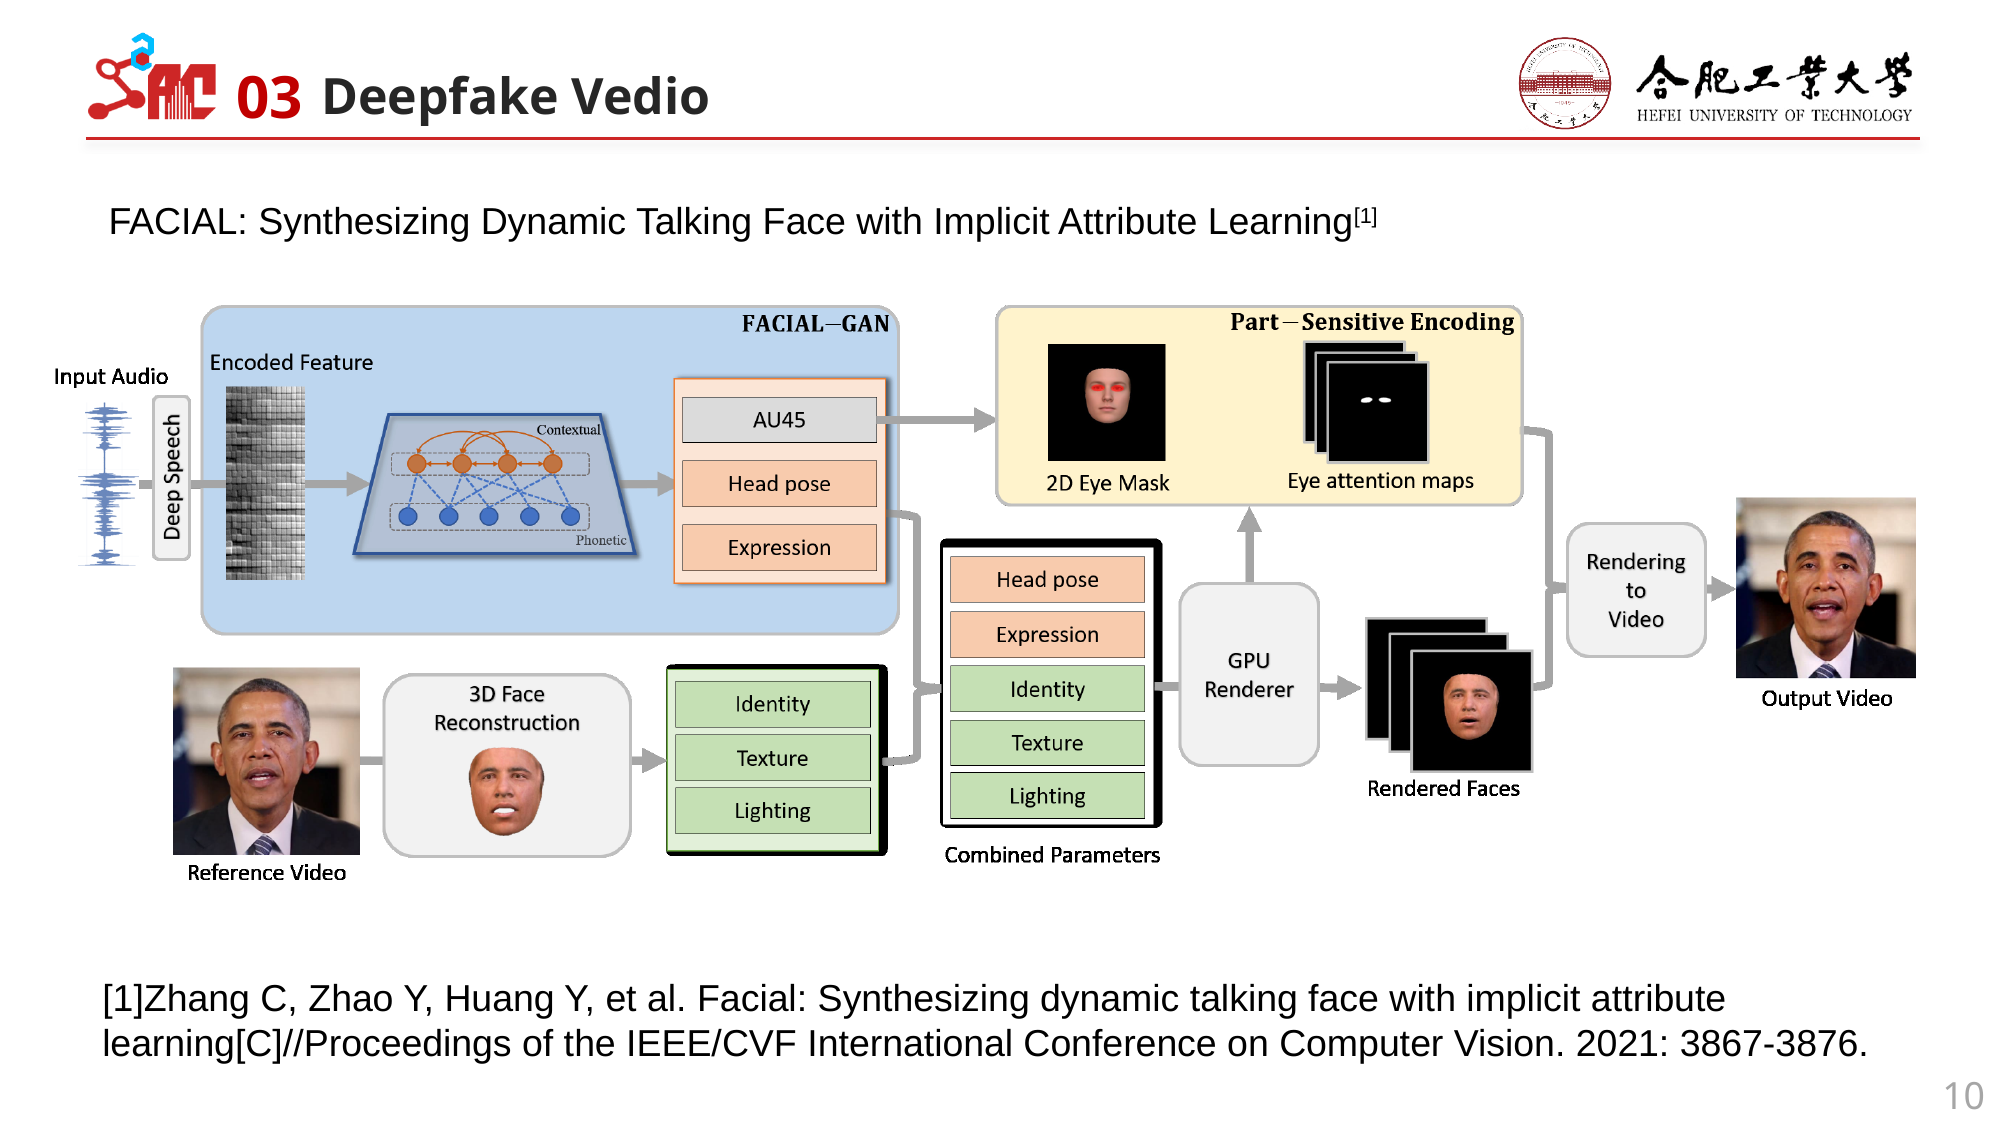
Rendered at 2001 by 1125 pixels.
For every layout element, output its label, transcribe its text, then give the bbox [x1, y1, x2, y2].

text_box 03 [221, 35, 346, 139]
text_box [1]Zhang C, Zhao Y, Huang Y, et al. Facial: Synthesizing dynamic talking face with implicit attribute learning[C]//Proceedings of the IEEE/CVF International Conference on Computer Vision. 2021: 3867-3876. [87, 966, 1950, 1072]
text_box FACIAL: Synthesizing Dynamic Talking Face with Implicit Attribute Learning[1] [93, 189, 1863, 250]
picture [38, 300, 1918, 901]
text_box Deepfake Vedio [306, 41, 1529, 132]
picture [1511, 29, 1955, 136]
picture [85, 12, 220, 147]
text_box [1875, 1064, 2000, 1125]
